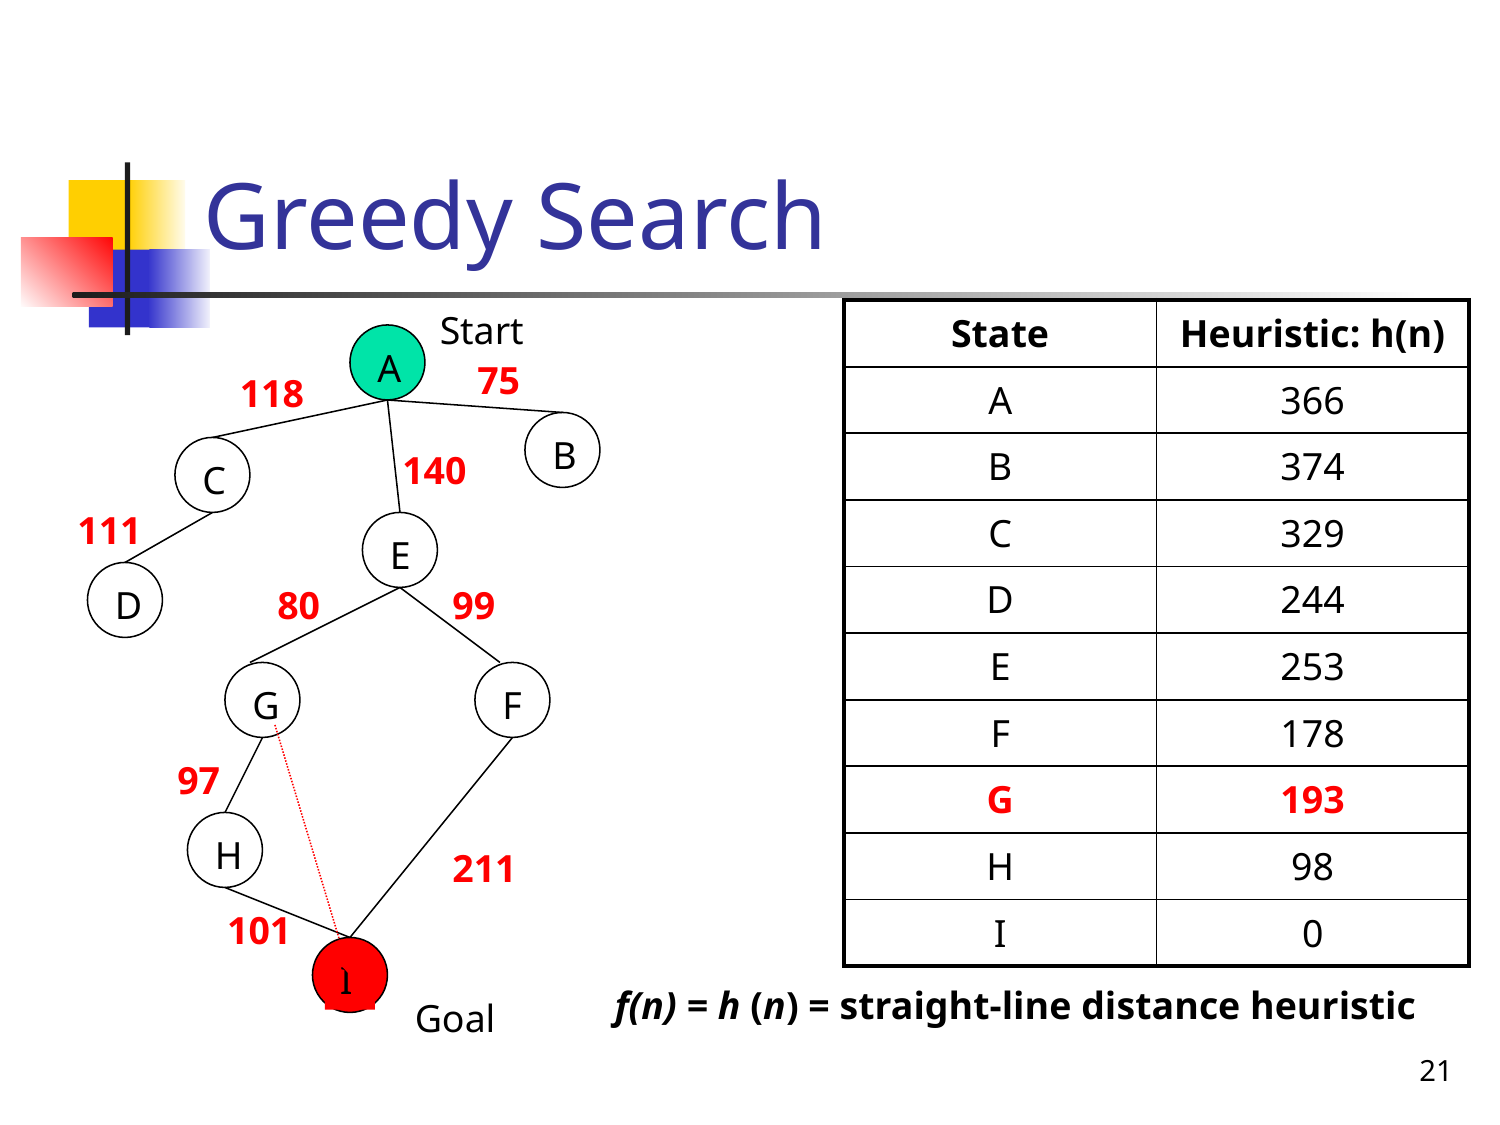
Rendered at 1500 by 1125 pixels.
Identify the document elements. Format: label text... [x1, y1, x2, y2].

table_cell E [846, 634, 1156, 699]
table_cell 329 [1157, 501, 1467, 566]
text_box 140 [387, 439, 513, 500]
table_cell A [846, 368, 1156, 432]
table_cell 98 [1157, 834, 1467, 899]
table_cell 193 [1157, 767, 1467, 832]
title Greedy Search [188, 34, 1468, 276]
text_box 75 [462, 349, 563, 410]
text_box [187, 812, 263, 888]
table_cell 244 [1157, 567, 1467, 632]
table_cell 253 [1157, 634, 1467, 699]
table_cell D [846, 567, 1156, 632]
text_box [349, 324, 426, 401]
text_box 97 [162, 749, 263, 810]
table_cell F [846, 701, 1156, 765]
table_cell 374 [1157, 434, 1467, 499]
text_box 118 [225, 362, 350, 423]
table_cell 366 [1157, 368, 1467, 432]
table_cell C [846, 501, 1156, 566]
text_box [312, 937, 388, 1013]
table_cell I [846, 900, 1156, 964]
table_cell 178 [1157, 701, 1467, 765]
text_box 80 [262, 574, 363, 635]
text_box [174, 437, 251, 513]
text_box Start [425, 299, 625, 360]
text_box Goal [399, 987, 600, 1048]
table_cell 0 [1157, 900, 1467, 964]
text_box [362, 512, 438, 588]
table_header State [846, 302, 1156, 366]
text_box 111 [62, 499, 188, 560]
text_box 211 [437, 837, 563, 898]
table_cell H [846, 834, 1156, 899]
table_cell B [846, 434, 1156, 499]
text_box f(n) = h (n) = straight-line distance heuristic [599, 974, 1500, 1035]
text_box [474, 662, 551, 738]
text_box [524, 412, 601, 488]
text_box 101 [212, 899, 350, 960]
table_cell G [846, 767, 1156, 832]
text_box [87, 562, 163, 638]
table_header Heuristic: h(n) [1157, 302, 1467, 366]
slide_number 21 [1154, 1035, 1468, 1100]
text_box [224, 662, 301, 738]
text_box 99 [437, 574, 538, 635]
